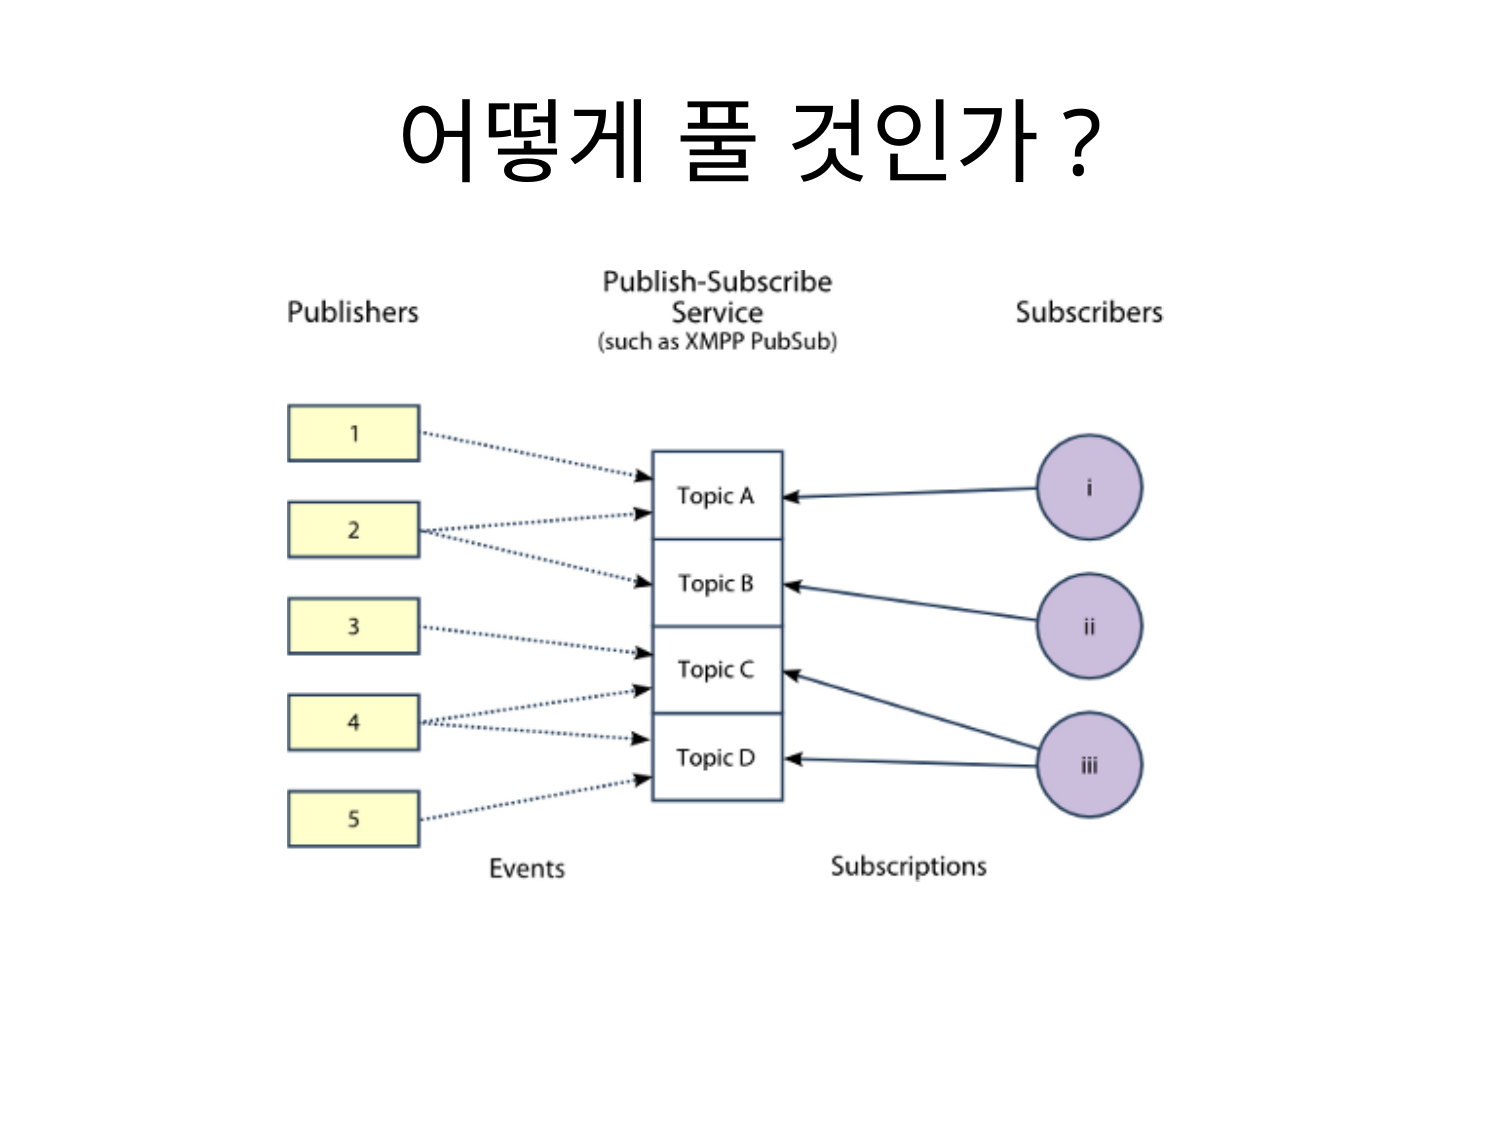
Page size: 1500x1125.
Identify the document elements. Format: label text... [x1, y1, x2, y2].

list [192, 270, 1259, 882]
title 어떻게 풀 것인가? [75, 45, 1425, 233]
